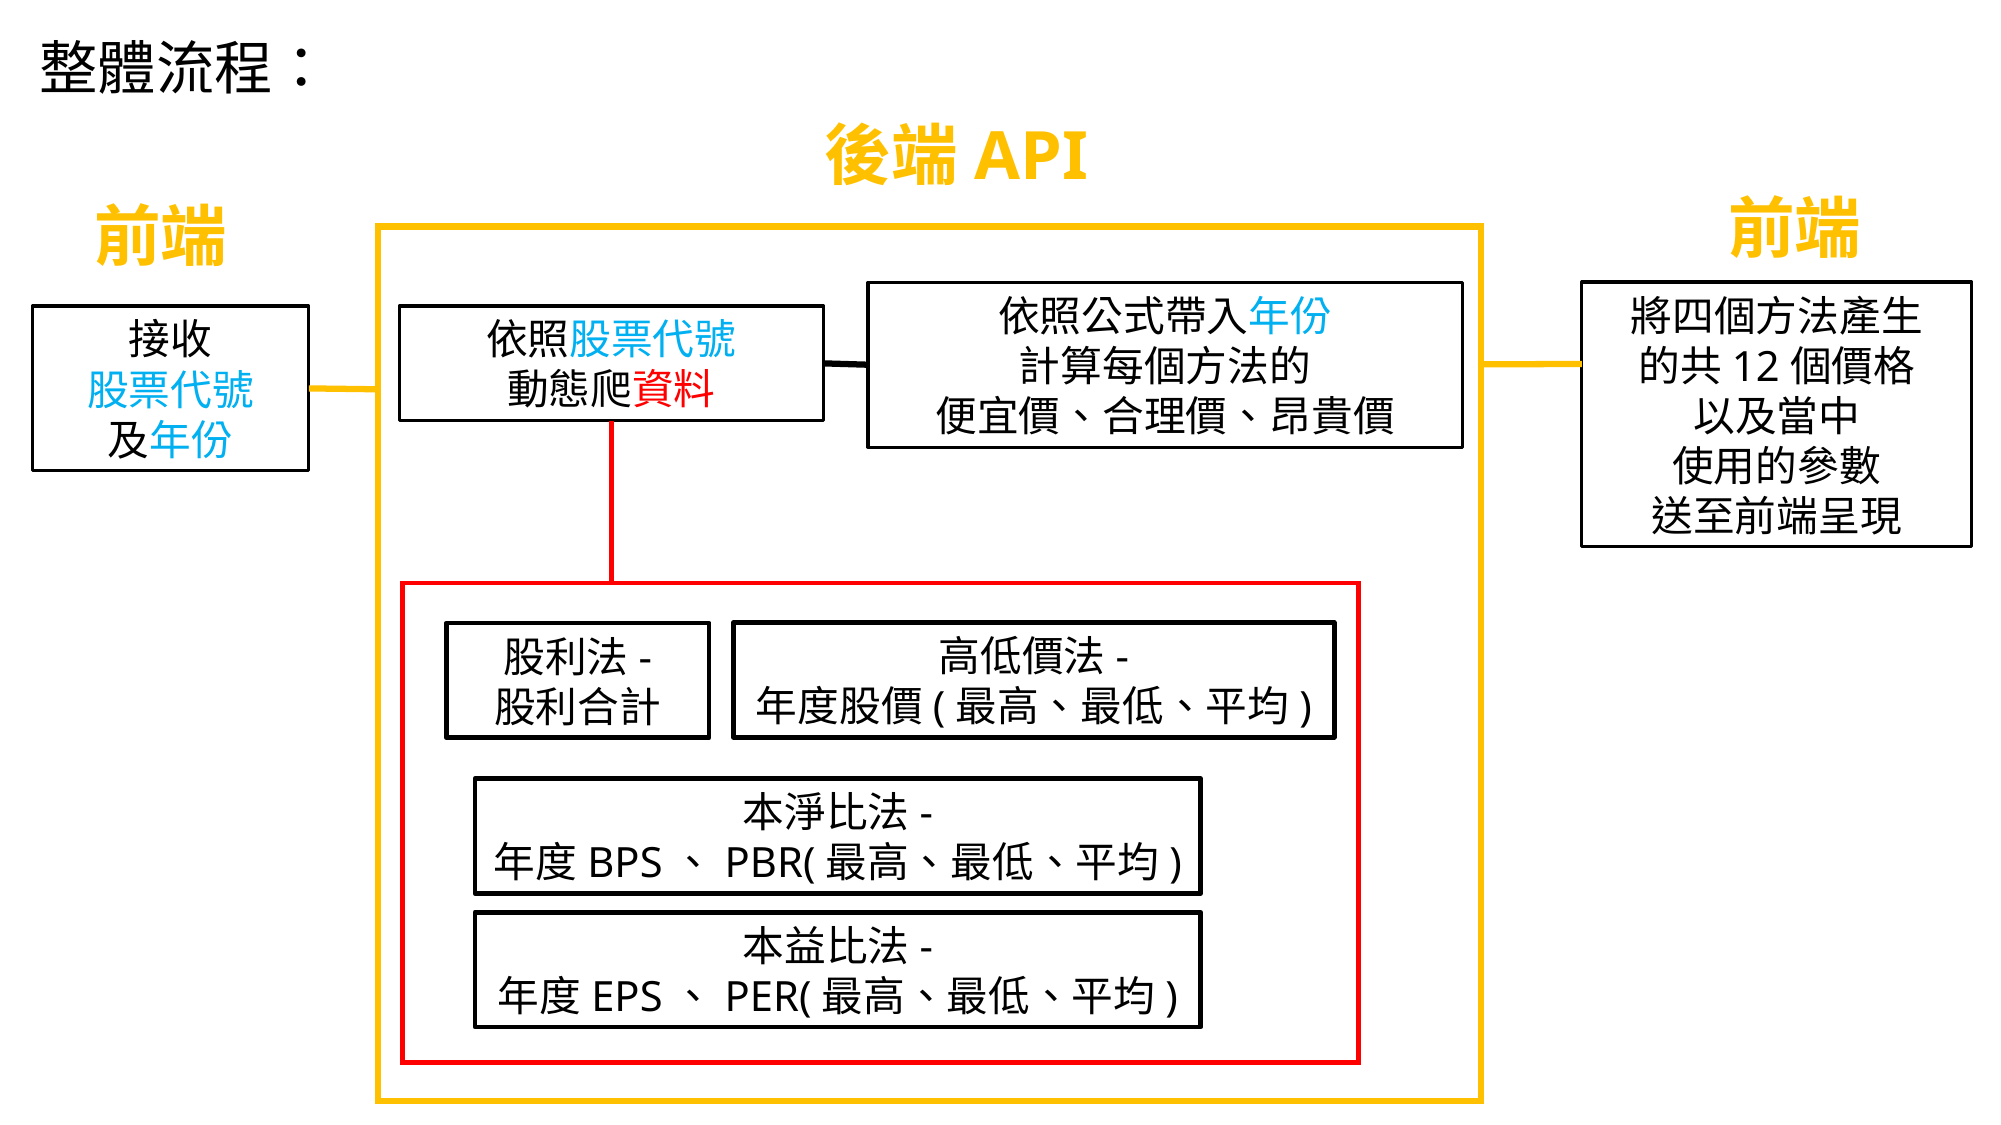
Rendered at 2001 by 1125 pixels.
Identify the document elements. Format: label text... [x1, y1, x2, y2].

text_box 後端API [810, 105, 1330, 201]
text_box [377, 225, 1482, 1102]
text_box 將四個方法產生 的共12個價格 以及當中 使用的參數 送至前端呈現 [1581, 281, 1972, 547]
text_box 前端 [1713, 178, 1898, 274]
text_box 前端 [79, 185, 264, 281]
text_box 整體流程： [24, 23, 578, 109]
text_box 接收 股票代號 及年份 [32, 306, 309, 471]
